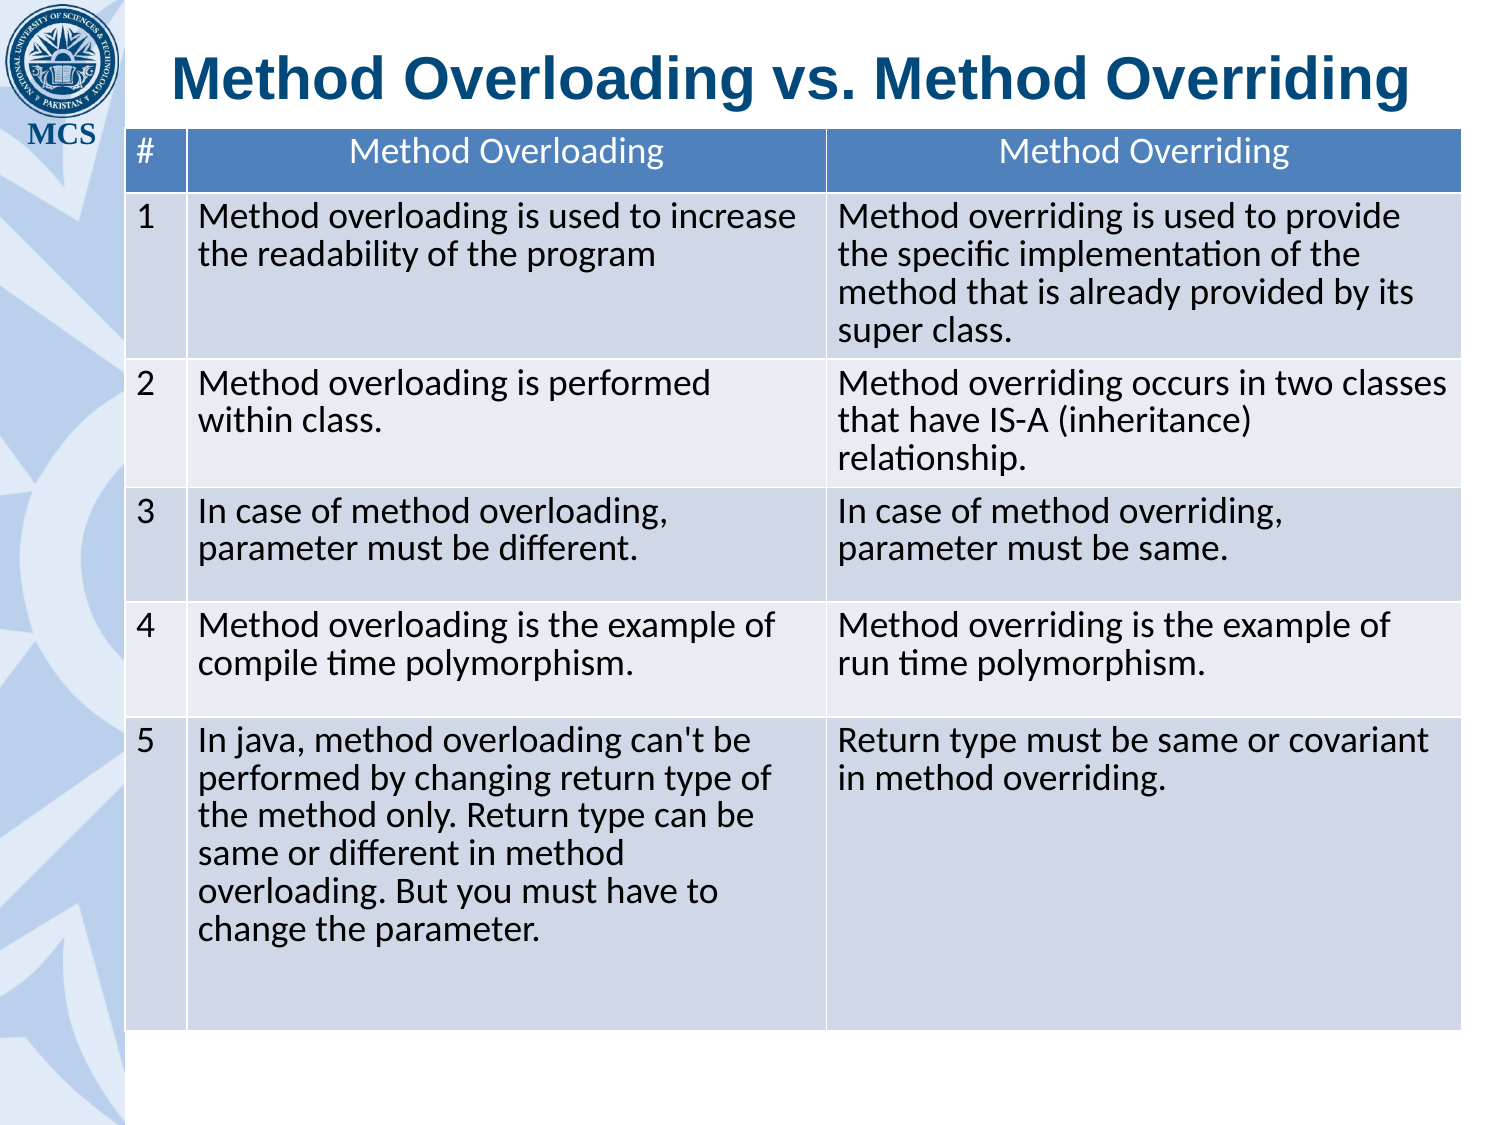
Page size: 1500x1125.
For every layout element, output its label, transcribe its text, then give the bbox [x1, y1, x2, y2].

table_cell Method overriding is used to provide the specific implementation of the method that is already provided by its super class. [827, 194, 1461, 358]
table_cell In case of method overloading, parameter must be different. [188, 488, 826, 601]
title Method Overloading vs. Method Overriding [125, 0, 1460, 127]
table_cell Method overriding is the example of run time polymorphism. [827, 603, 1461, 716]
table_cell Method overloading is performed within class. [188, 360, 826, 487]
table_cell 3 [126, 488, 186, 601]
table_cell 1 [126, 194, 186, 358]
table_header Method Overloading [188, 129, 826, 192]
table_cell In java, method overloading can't be performed by changing return type of the method only. Return type can be same or different in method overloading. But you must have to change the parameter. [188, 718, 826, 1030]
table_header Method Overriding [827, 129, 1461, 192]
table_cell Method overloading is used to increase the readability of the program [188, 194, 826, 358]
picture [0, 0, 125, 1125]
table_cell 4 [126, 603, 186, 716]
table_cell In case of method overriding, parameter must be same. [827, 488, 1461, 601]
table_cell 2 [126, 360, 186, 487]
table_cell Method overriding occurs in two classes that have IS-A (inheritance) relationship. [827, 360, 1461, 487]
table_cell Return type must be same or covariant in method overriding. [827, 718, 1461, 1030]
table_cell Method overloading is the example of compile time polymorphism. [188, 603, 826, 716]
table_cell 5 [126, 718, 186, 1030]
table_header # [126, 129, 186, 192]
